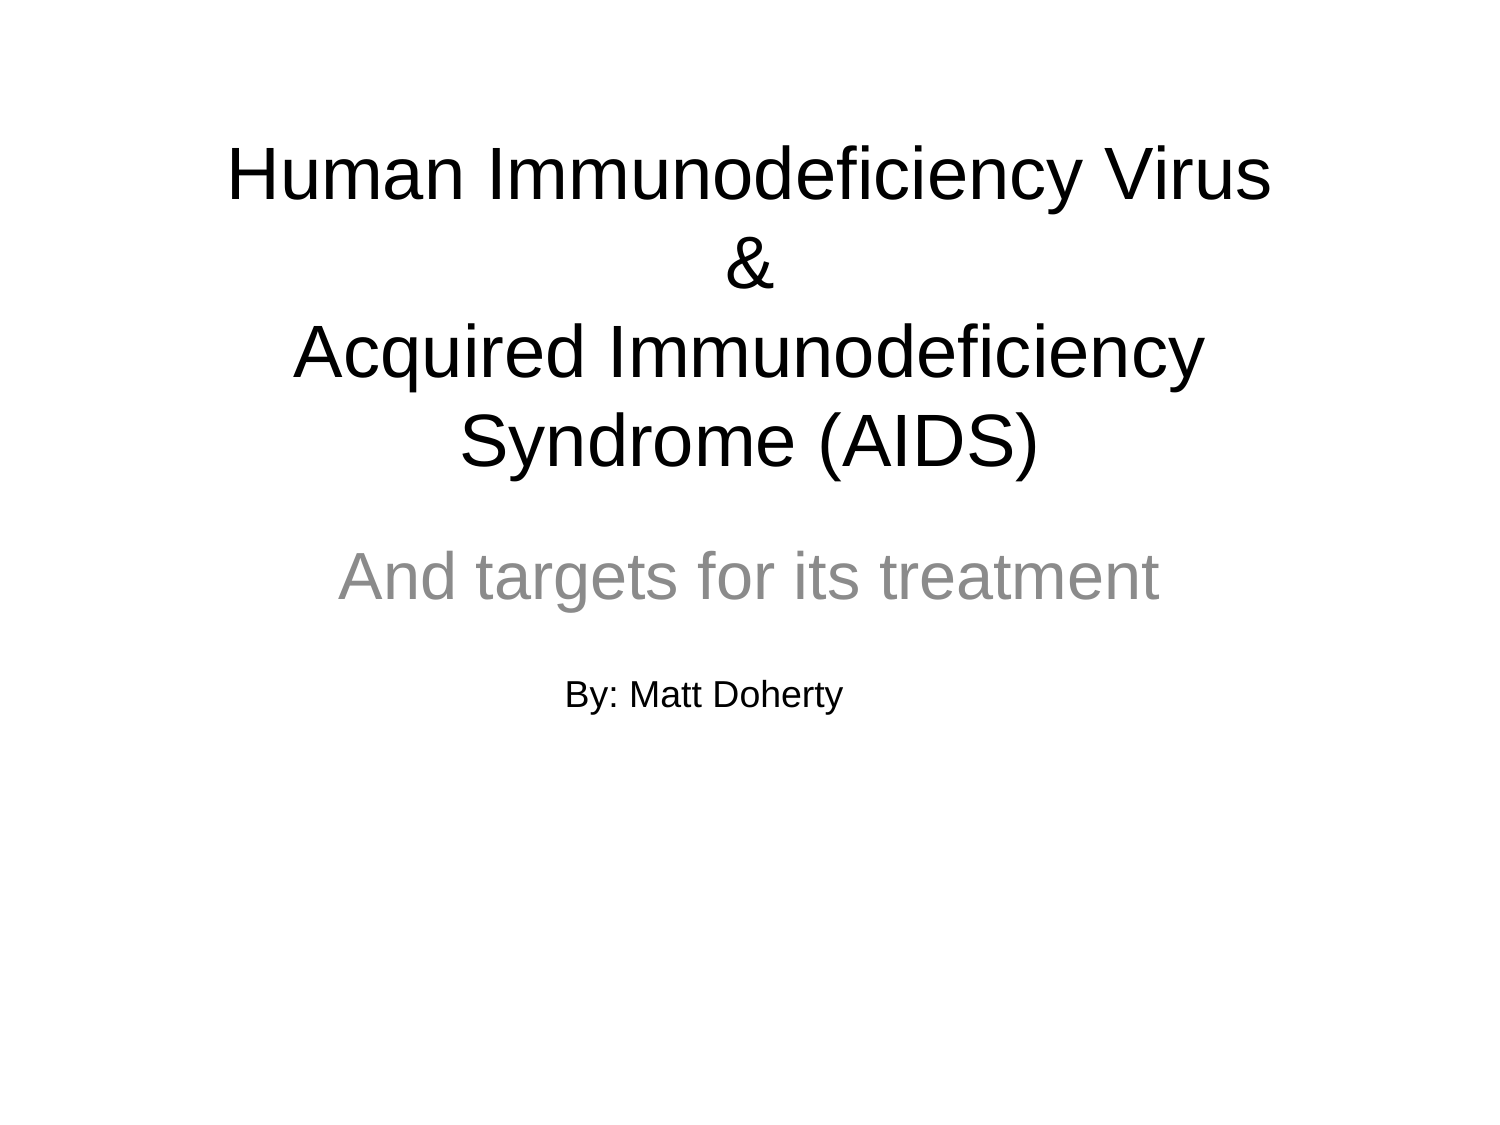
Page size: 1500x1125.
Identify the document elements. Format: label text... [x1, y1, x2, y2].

title Human Immunodeficiency Virus & Acquired Immunodeficiency Syndrome (AIDS) [112, 114, 1388, 493]
text_box By: Matt Doherty [549, 662, 1000, 723]
subtitle And targets for its treatment [225, 525, 1275, 650]
